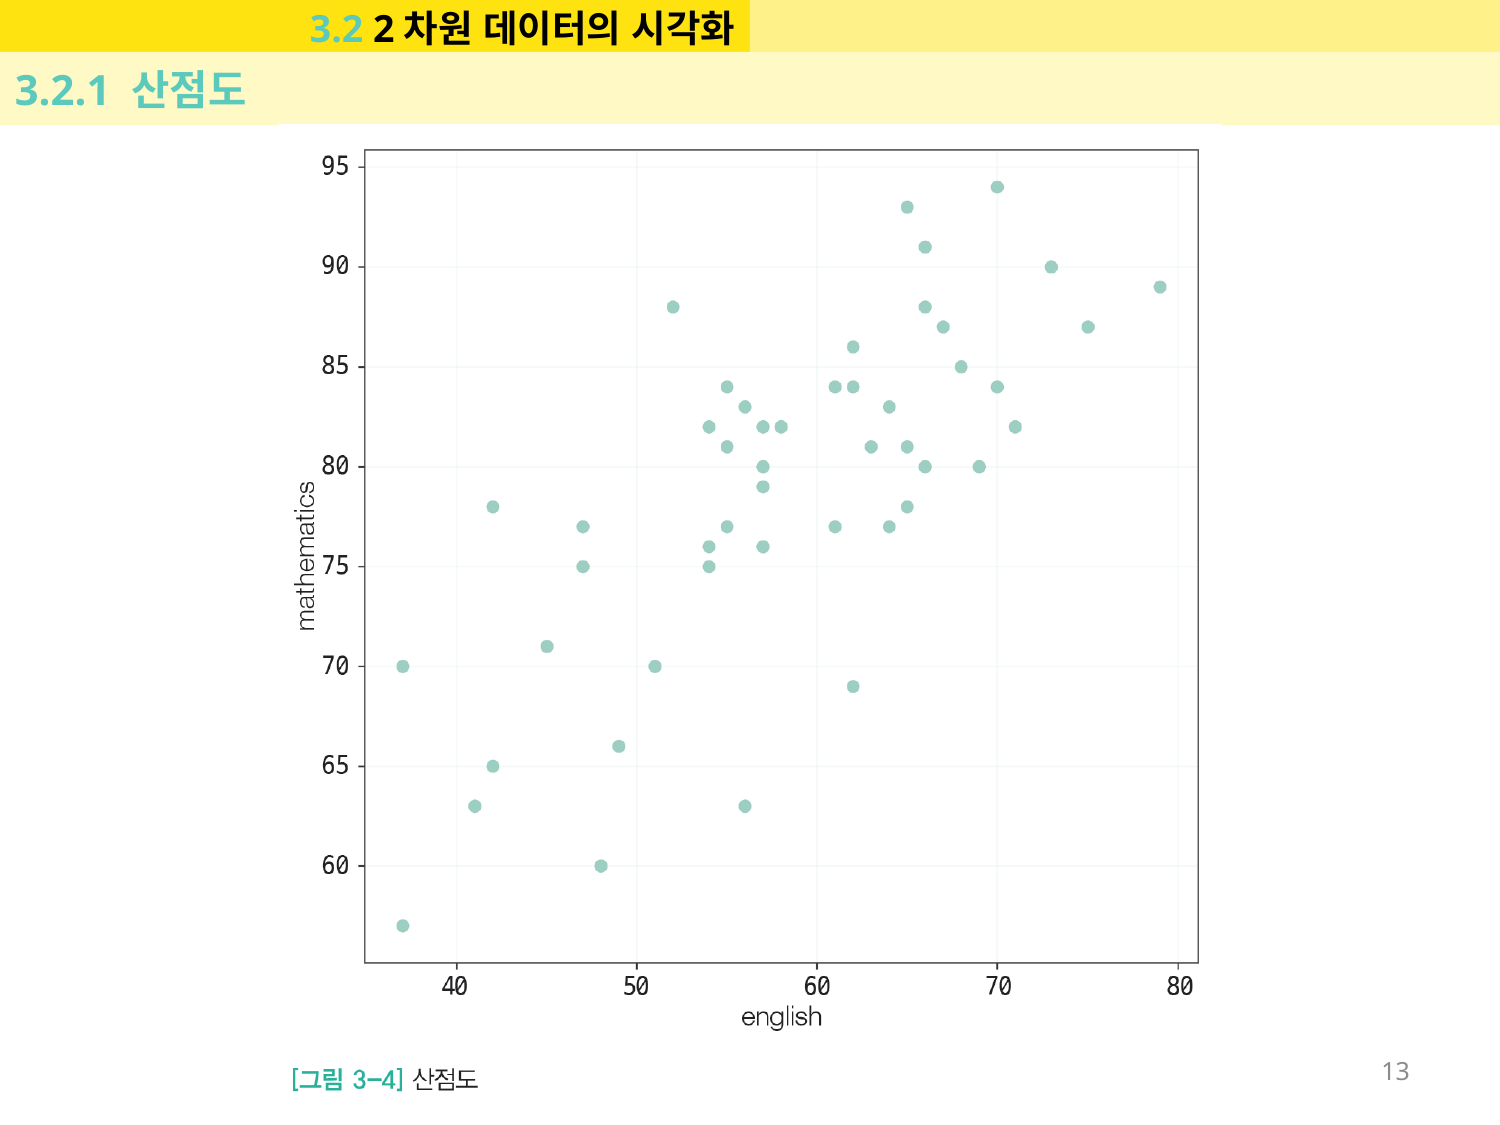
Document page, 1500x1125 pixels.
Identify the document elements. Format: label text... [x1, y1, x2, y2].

slide_number 13 [1226, 1042, 1425, 1103]
picture [278, 124, 1222, 1106]
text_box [0, 0, 1500, 126]
